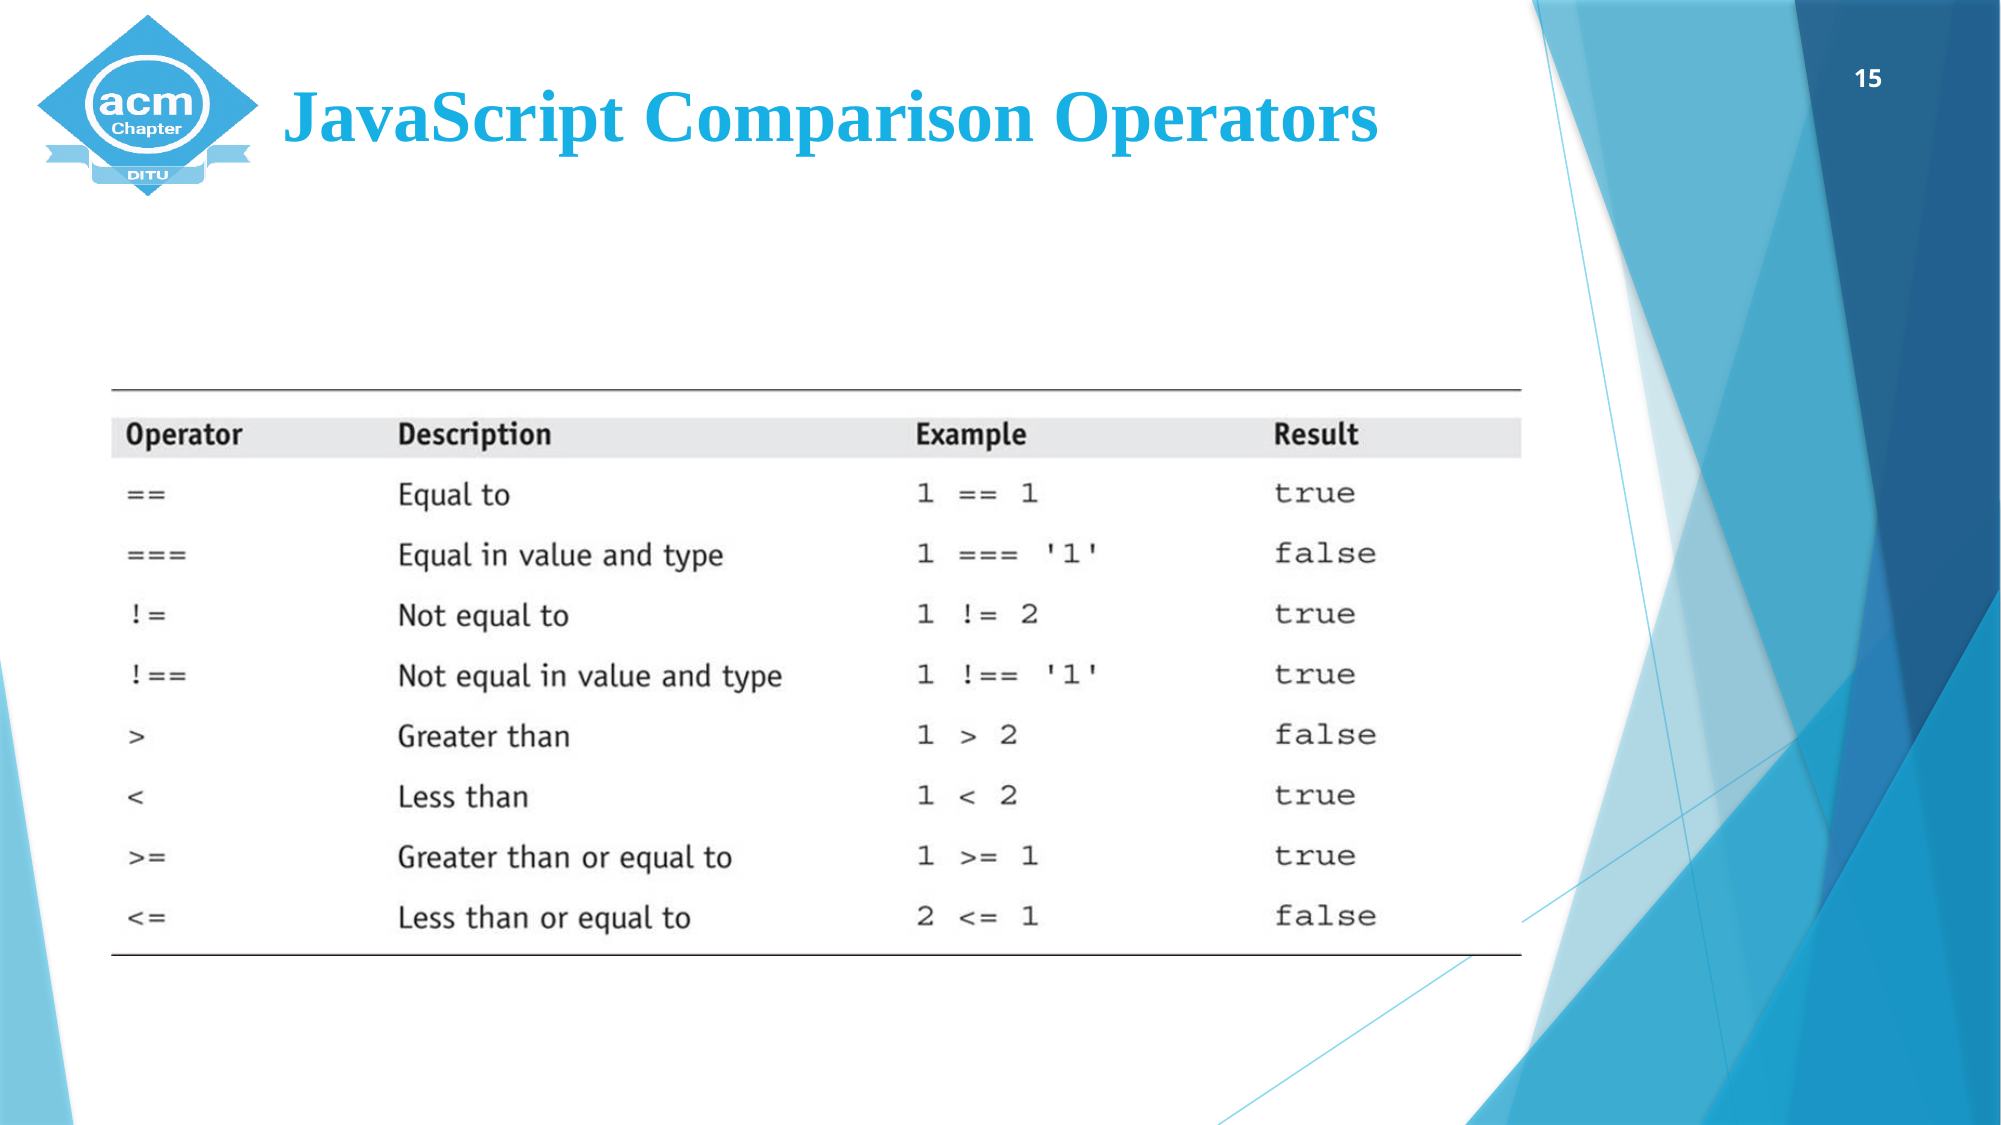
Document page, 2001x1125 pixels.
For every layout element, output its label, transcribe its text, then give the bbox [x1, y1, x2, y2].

text_box 15 [1775, 47, 1898, 108]
picture [0, 5, 296, 242]
title JavaScript Comparison Operators [137, 59, 1863, 255]
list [110, 388, 1522, 957]
